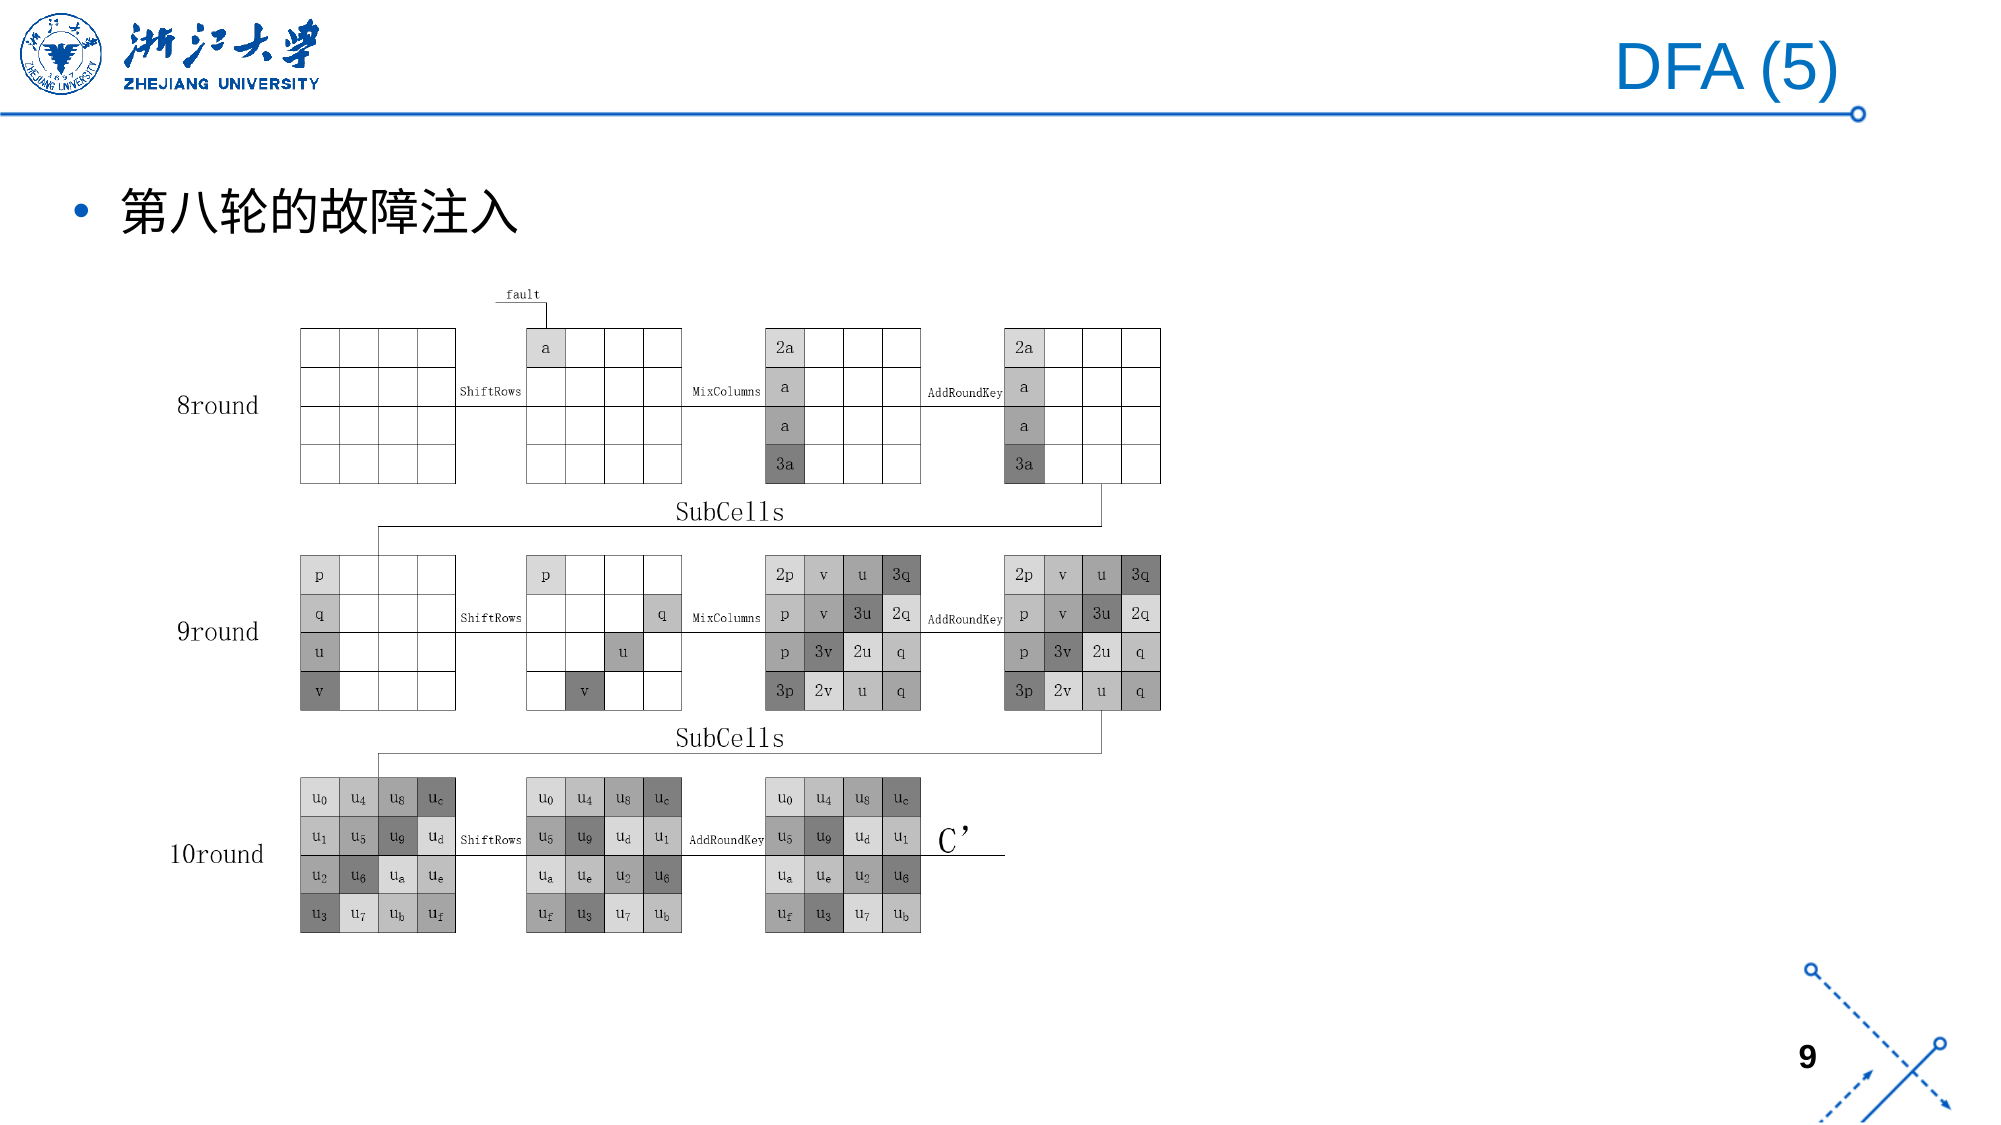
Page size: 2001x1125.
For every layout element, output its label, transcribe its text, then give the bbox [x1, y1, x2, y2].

picture [164, 272, 1178, 963]
picture [1786, 950, 2000, 1125]
picture [0, 0, 1869, 132]
list 第八轮的故障注入 [57, 172, 1493, 1006]
text_box DFA (5) [1599, 15, 1856, 111]
